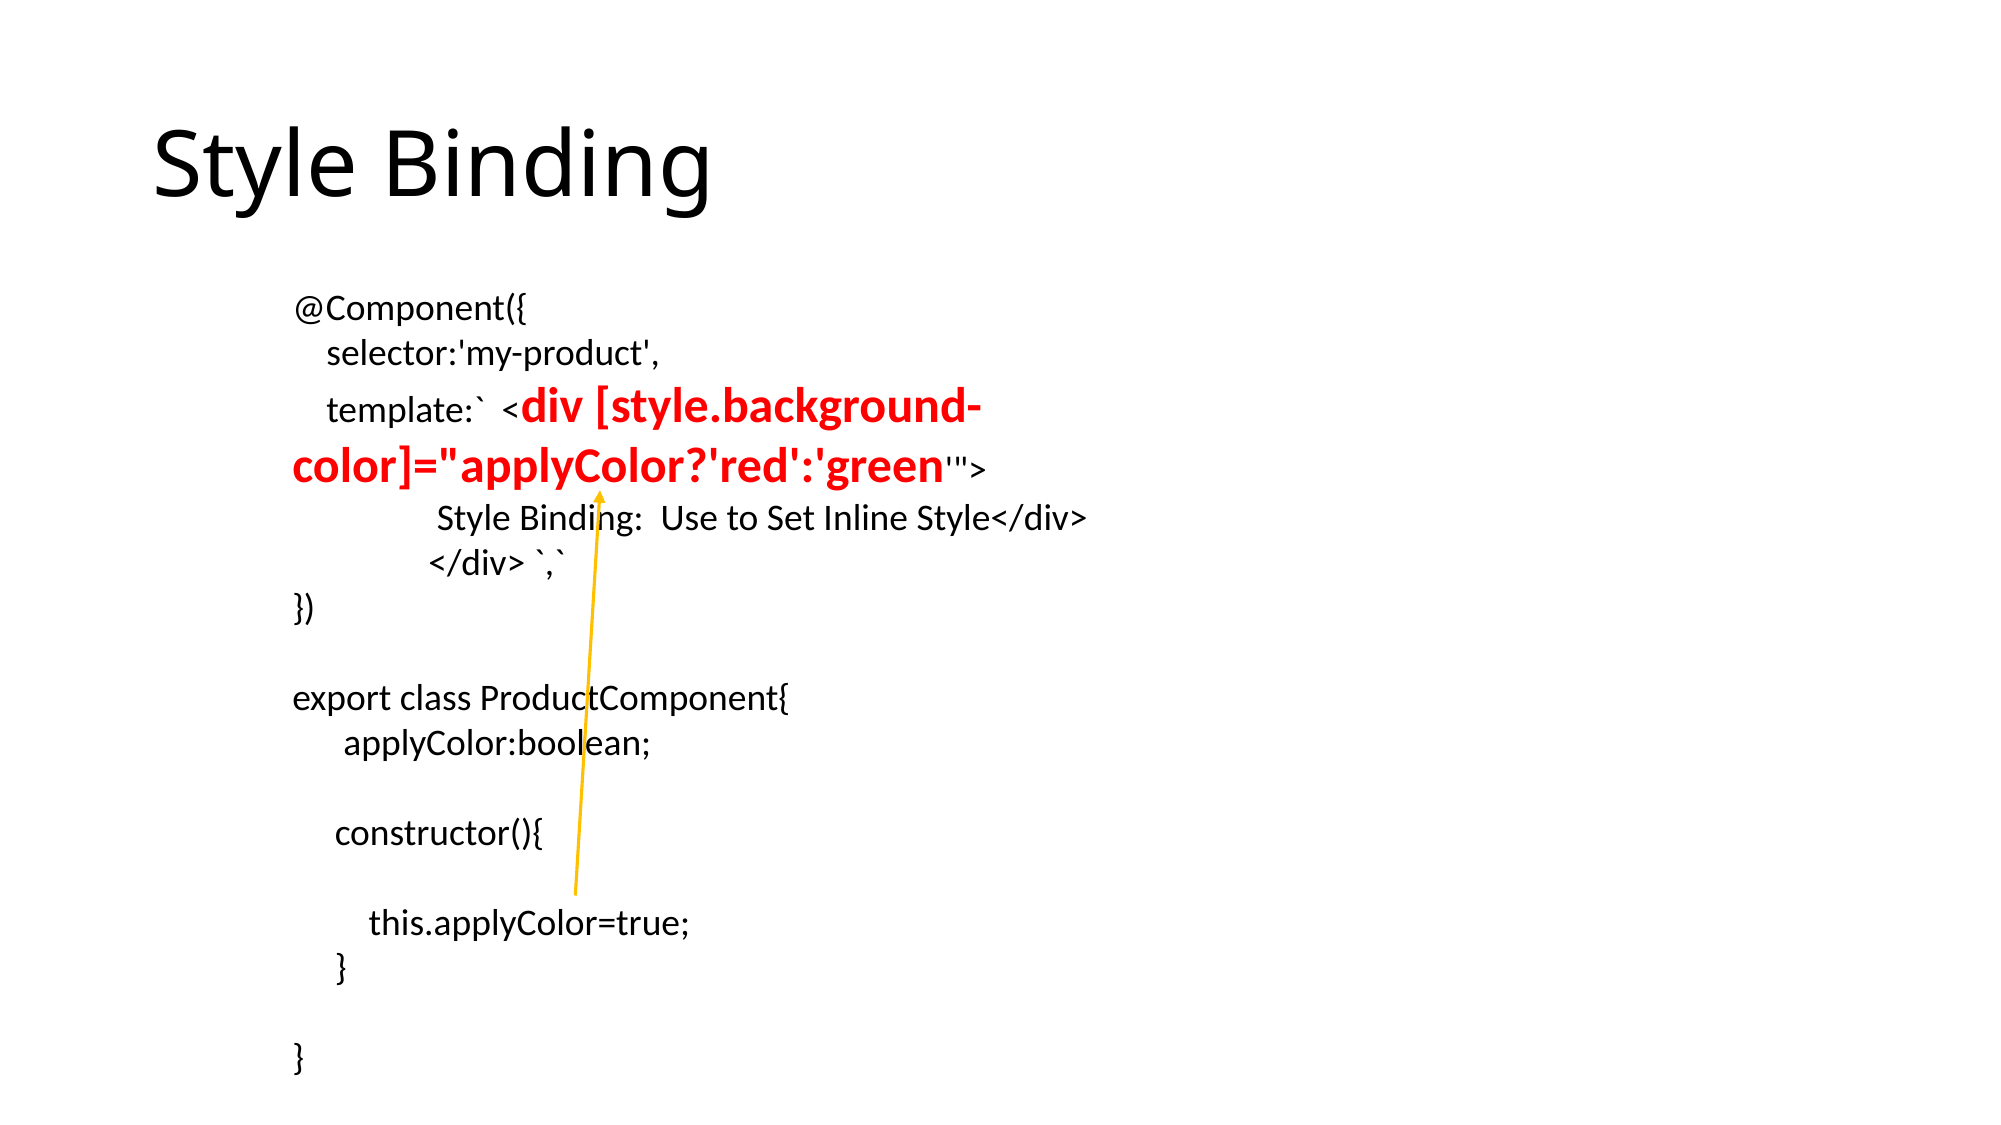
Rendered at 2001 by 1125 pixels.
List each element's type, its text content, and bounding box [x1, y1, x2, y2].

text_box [575, 490, 600, 896]
text_box @Component({ selector:'my-product', template:` <div [style.background-color]="applyColor?'red':'green'"> Style Binding: Use to Set Inline Style</div> </div> `,` }) export class ProductComponent{ applyColor:boolean; constructor(){ this.applyColor=true; } } [277, 275, 1433, 1085]
title Style Binding [137, 57, 1863, 276]
